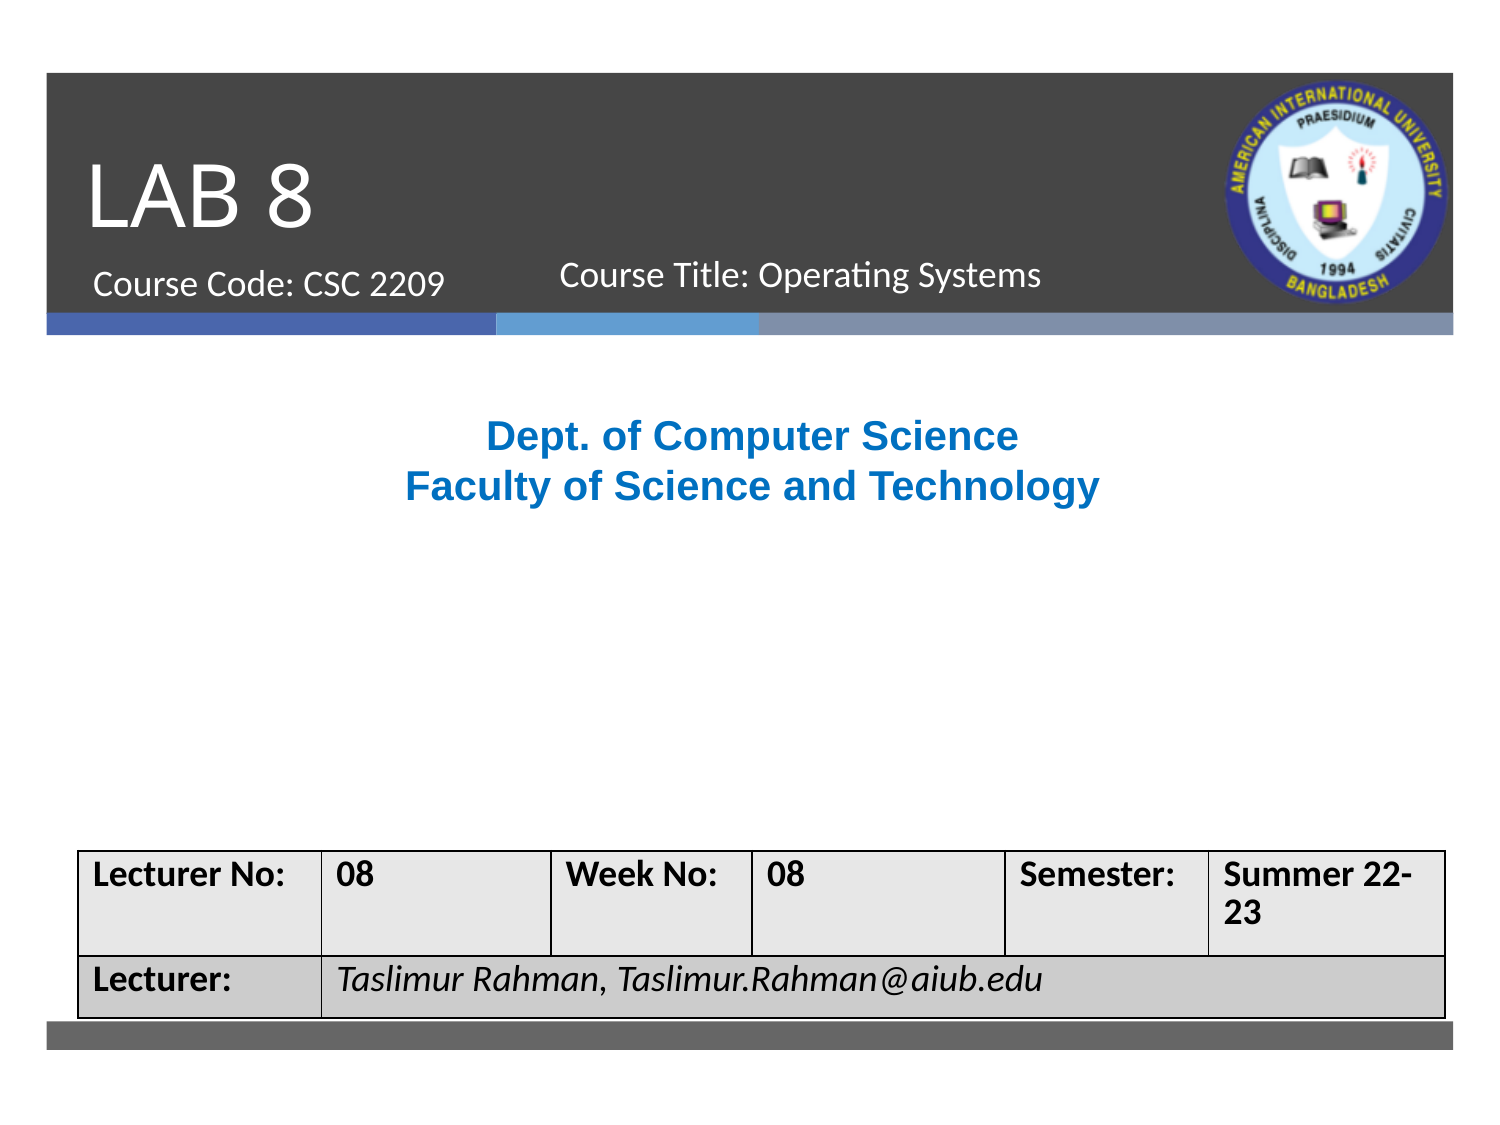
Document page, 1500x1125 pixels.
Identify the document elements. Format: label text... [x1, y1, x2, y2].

text_box Dept. of Computer Science Faculty of Science and Technology [12, 401, 1493, 517]
picture [1228, 75, 1454, 310]
table_header Lecturer No: [79, 852, 321, 955]
table_header Summer 22-23 [1209, 852, 1444, 955]
table_header 08 [753, 852, 1004, 955]
table_header Week No: [552, 852, 751, 955]
table_cell Lecturer: [79, 957, 321, 1017]
table_header 08 [322, 852, 550, 955]
text_box Course Title: Operating Systems [544, 252, 1228, 332]
subtitle Course Code: CSC 2209 [78, 251, 536, 331]
title LAB 8 [69, 73, 1351, 253]
table_cell Taslimur Rahman, Taslimur.Rahman@aiub.edu [322, 957, 1444, 1017]
table_header Semester: [1006, 852, 1208, 955]
